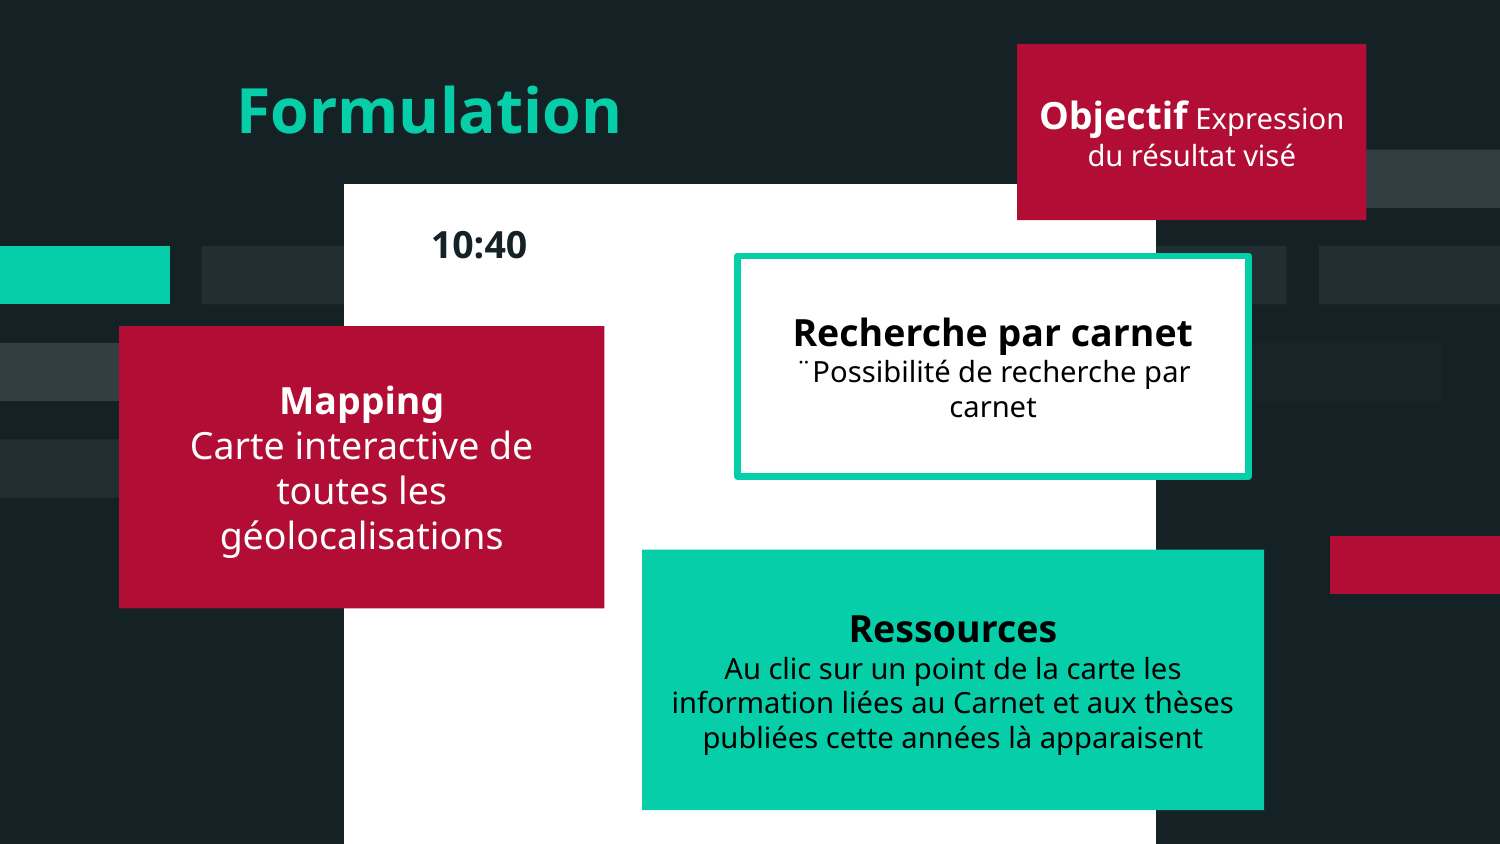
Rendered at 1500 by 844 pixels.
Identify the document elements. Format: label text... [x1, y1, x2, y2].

text_box Objectif Expression du résultat visé [1017, 43, 1367, 221]
text_box Mapping Carte interactive de toutes les géolocalisations [119, 326, 605, 609]
text_box Formulation [221, 56, 1017, 166]
text_box Ressources Au clic sur un point de la carte les information liées au Carnet et aux thèses publiées cette années là apparaisent [642, 549, 1265, 811]
text_box Recherche par carnet ¨Possibilité de recherche par carnet [737, 255, 1249, 477]
text_box 10:40 [415, 206, 1150, 818]
